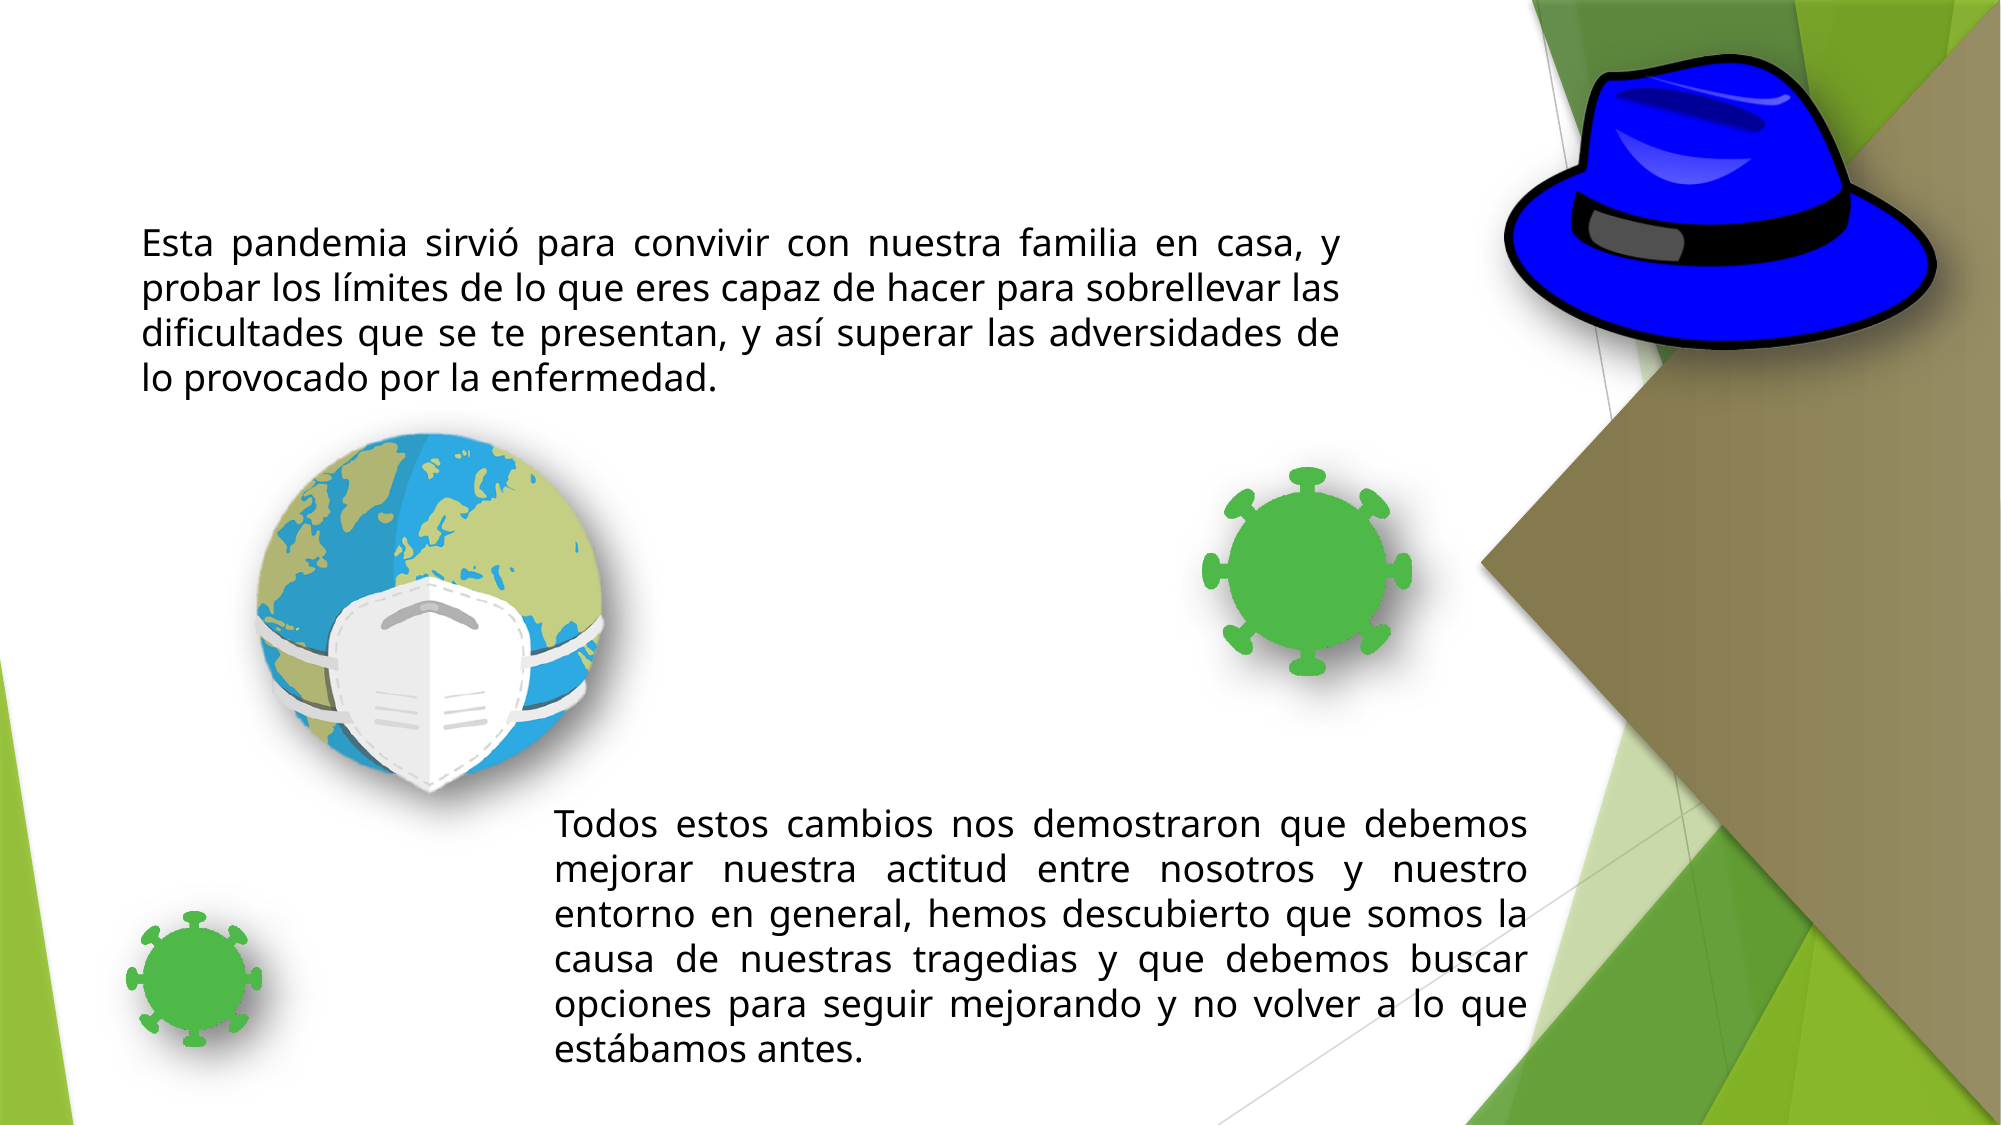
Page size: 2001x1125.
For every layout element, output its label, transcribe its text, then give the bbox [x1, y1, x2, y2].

picture [1202, 466, 1412, 677]
text_box [1480, 0, 2000, 1125]
text_box Todos estos cambios nos demostraron que debemos mejorar nuestra actitud entre nosotros y nuestro entorno en general, hemos descubierto que somos la causa de nuestras tragedias y que debemos buscar opciones para seguir mejorando y no volver a lo que estábamos antes. [538, 793, 1544, 1123]
picture [1503, 54, 1937, 351]
text_box Esta pandemia sirvió para convivir con nuestra familia en casa, y probar los límites de lo que eres capaz de hacer para sobrellevar las dificultades que se te presentan, y así superar las adversidades de lo provocado por la enfermedad. [126, 211, 1357, 407]
picture [0, 253, 962, 1047]
